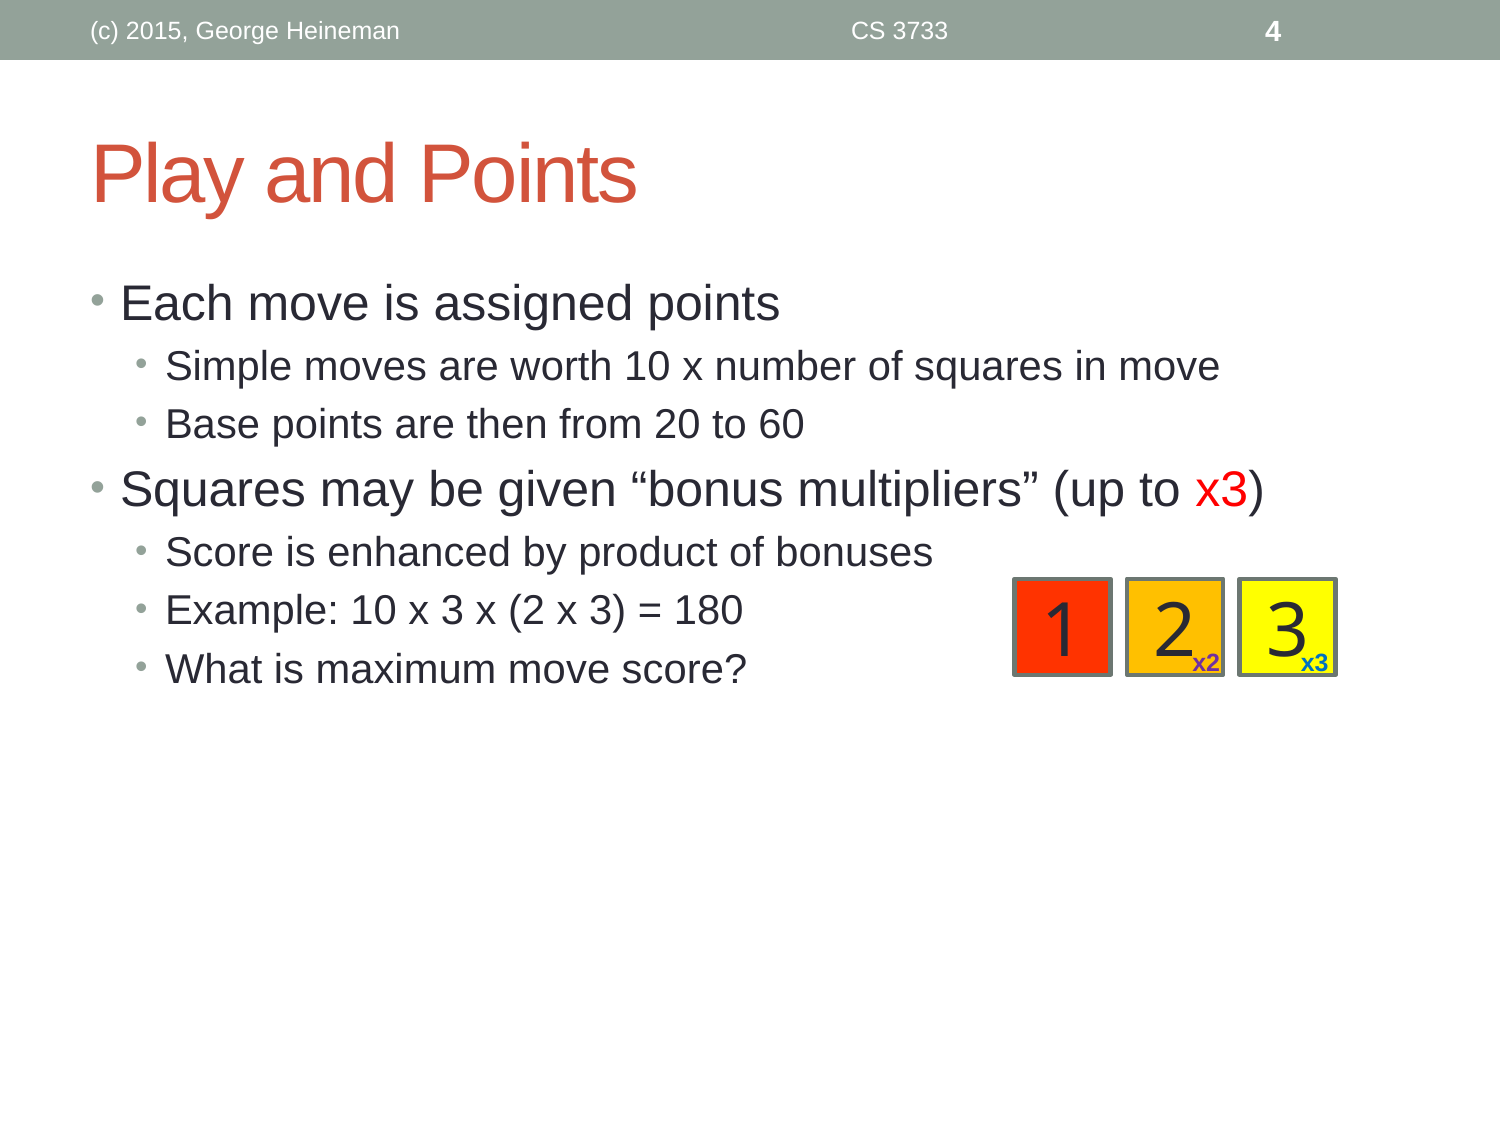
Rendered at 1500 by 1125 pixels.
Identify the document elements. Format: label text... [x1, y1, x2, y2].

footer CS 3733 [562, 3, 1238, 57]
list Each move is assigned points Simple moves are worth 10 x number of squares in move Base points are then from 20 to 60 Squares may be given “bonus multipliers” (up to x3) Score is enhanced by product of bonuses Example: 10 x 3 x (2 x 3) = 180 What is maximum move score? [75, 262, 1425, 1063]
slide_number (c) 2015, George Heineman [75, 3, 550, 57]
slide_number 4 [1250, 3, 1425, 57]
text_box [1014, 578, 1345, 685]
title Play and Points [75, 87, 1425, 250]
